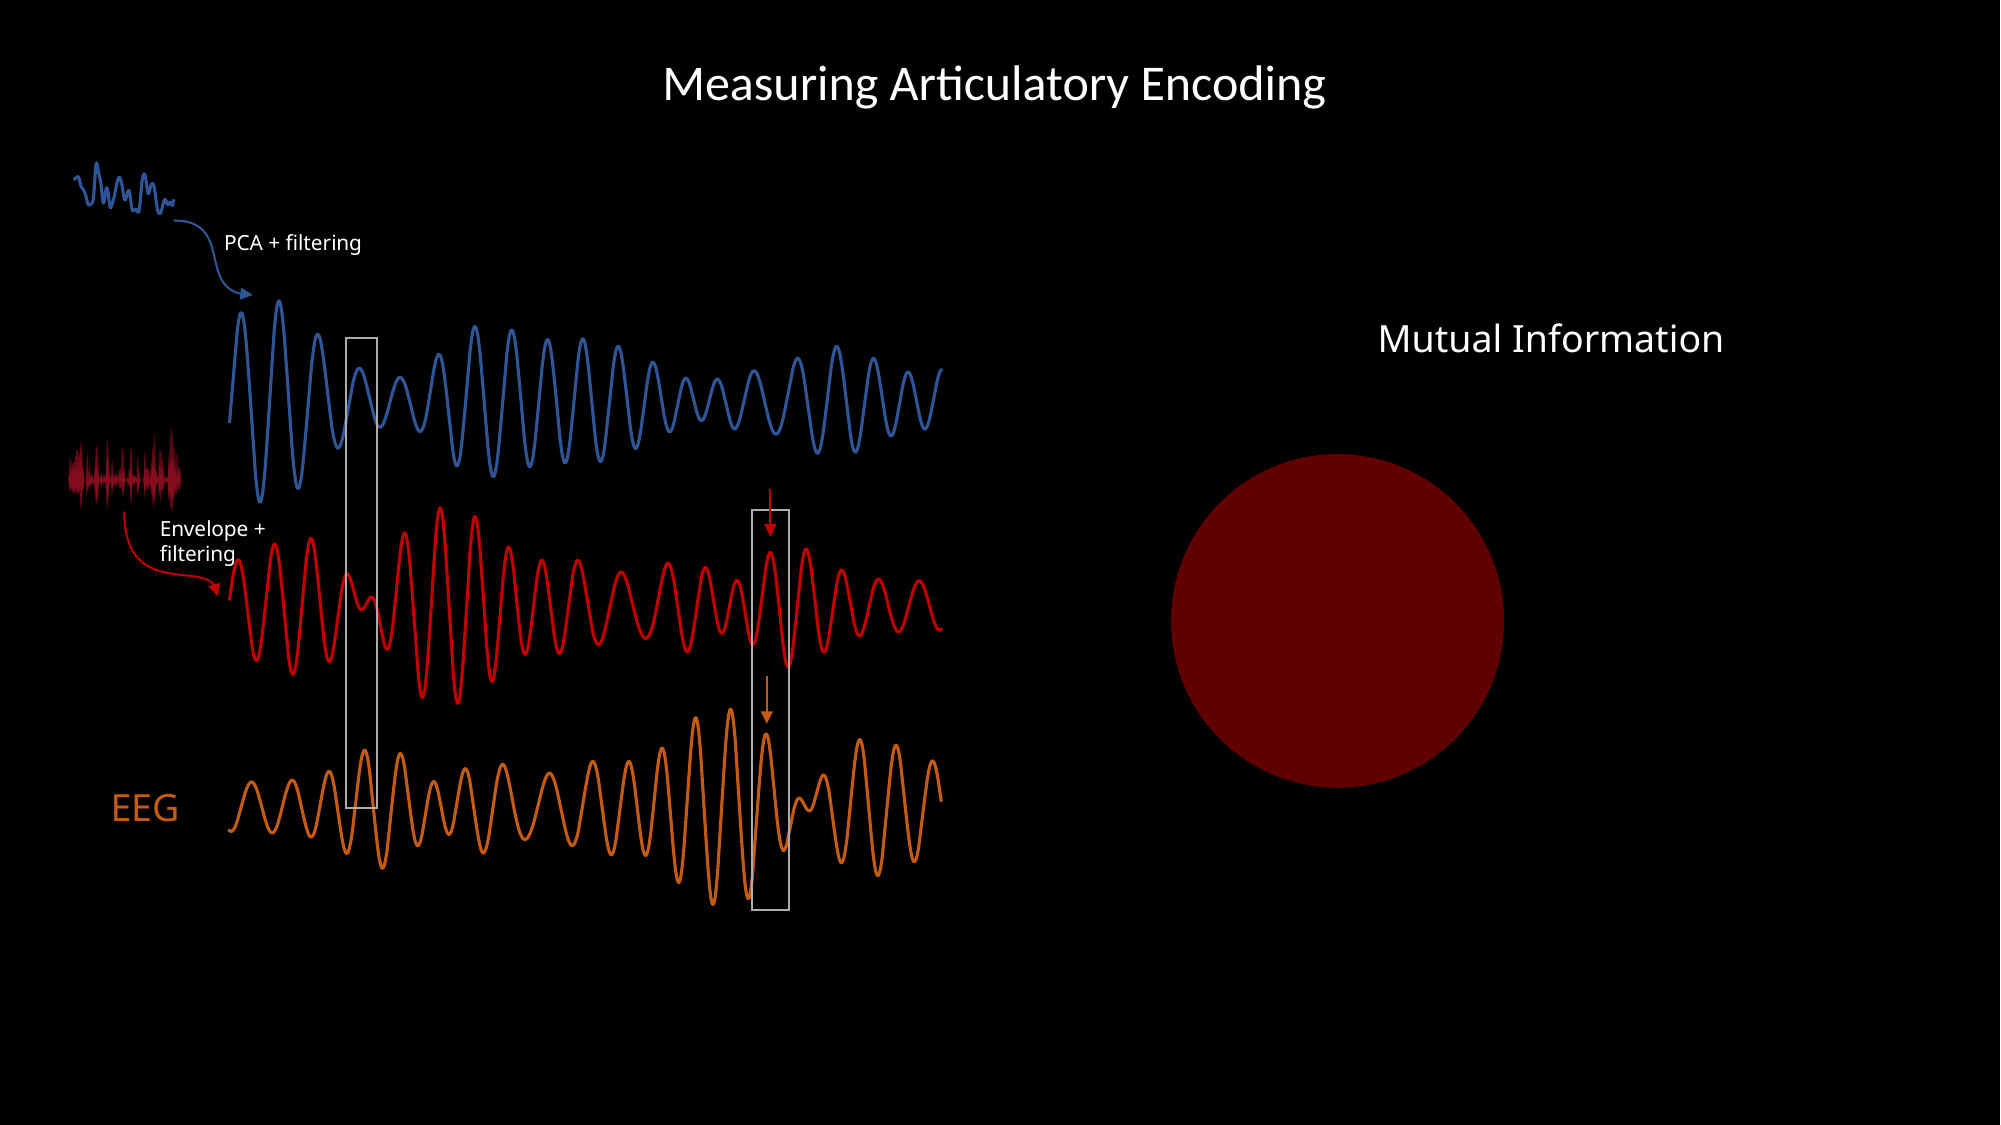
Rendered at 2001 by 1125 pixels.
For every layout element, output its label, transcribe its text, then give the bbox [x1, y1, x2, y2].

text_box [345, 337, 378, 809]
text_box [229, 538, 345, 675]
text_box [378, 326, 942, 477]
text_box [751, 509, 790, 911]
text_box PCA + filtering [253, 222, 377, 263]
text_box [378, 508, 751, 704]
picture [68, 427, 181, 512]
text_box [173, 220, 253, 295]
text_box EEG [95, 776, 195, 837]
text_box Envelope + filtering [214, 508, 296, 574]
text_box [1169, 453, 1506, 789]
text_box Mutual Information [1362, 307, 1740, 367]
text_box [790, 549, 942, 664]
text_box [128, 507, 214, 601]
text_box [229, 709, 751, 905]
text_box [790, 739, 942, 876]
text_box [229, 301, 345, 503]
text_box [74, 162, 174, 214]
text_box Measuring Articulatory Encoding [647, 43, 1353, 118]
